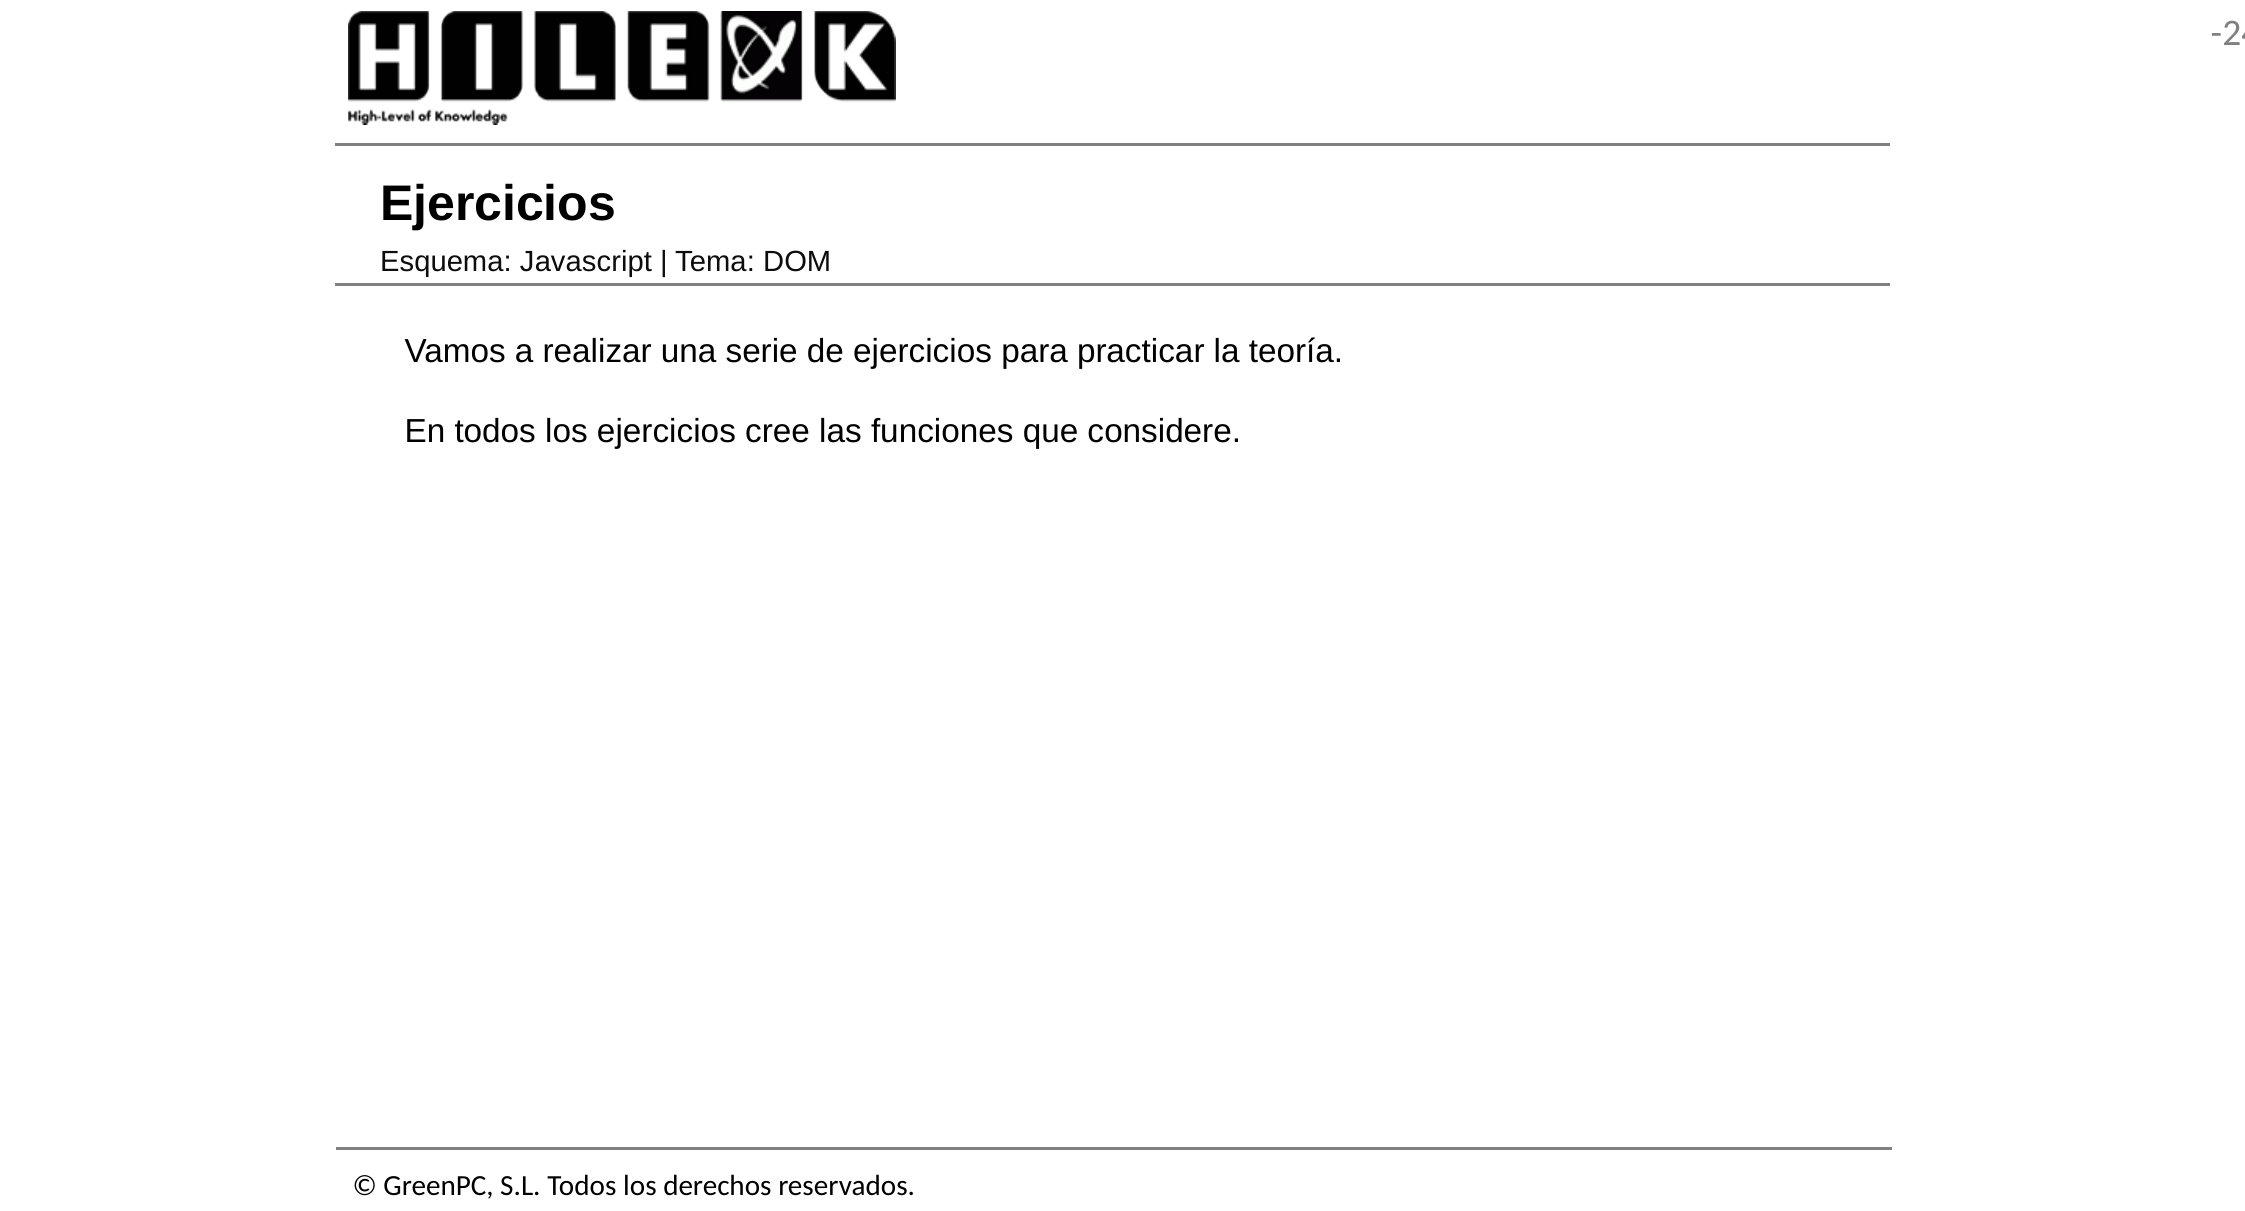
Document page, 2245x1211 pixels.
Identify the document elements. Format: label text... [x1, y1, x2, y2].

list Esquema: Javascript | Tema: DOM [360, 231, 1106, 288]
title Ejercicios [360, 159, 1879, 241]
text_box Vamos a realizar una serie de ejercicios para practicar la teoría. En todos los ejercicios cree las funciones que considere. [389, 321, 1843, 457]
picture [348, 11, 896, 125]
